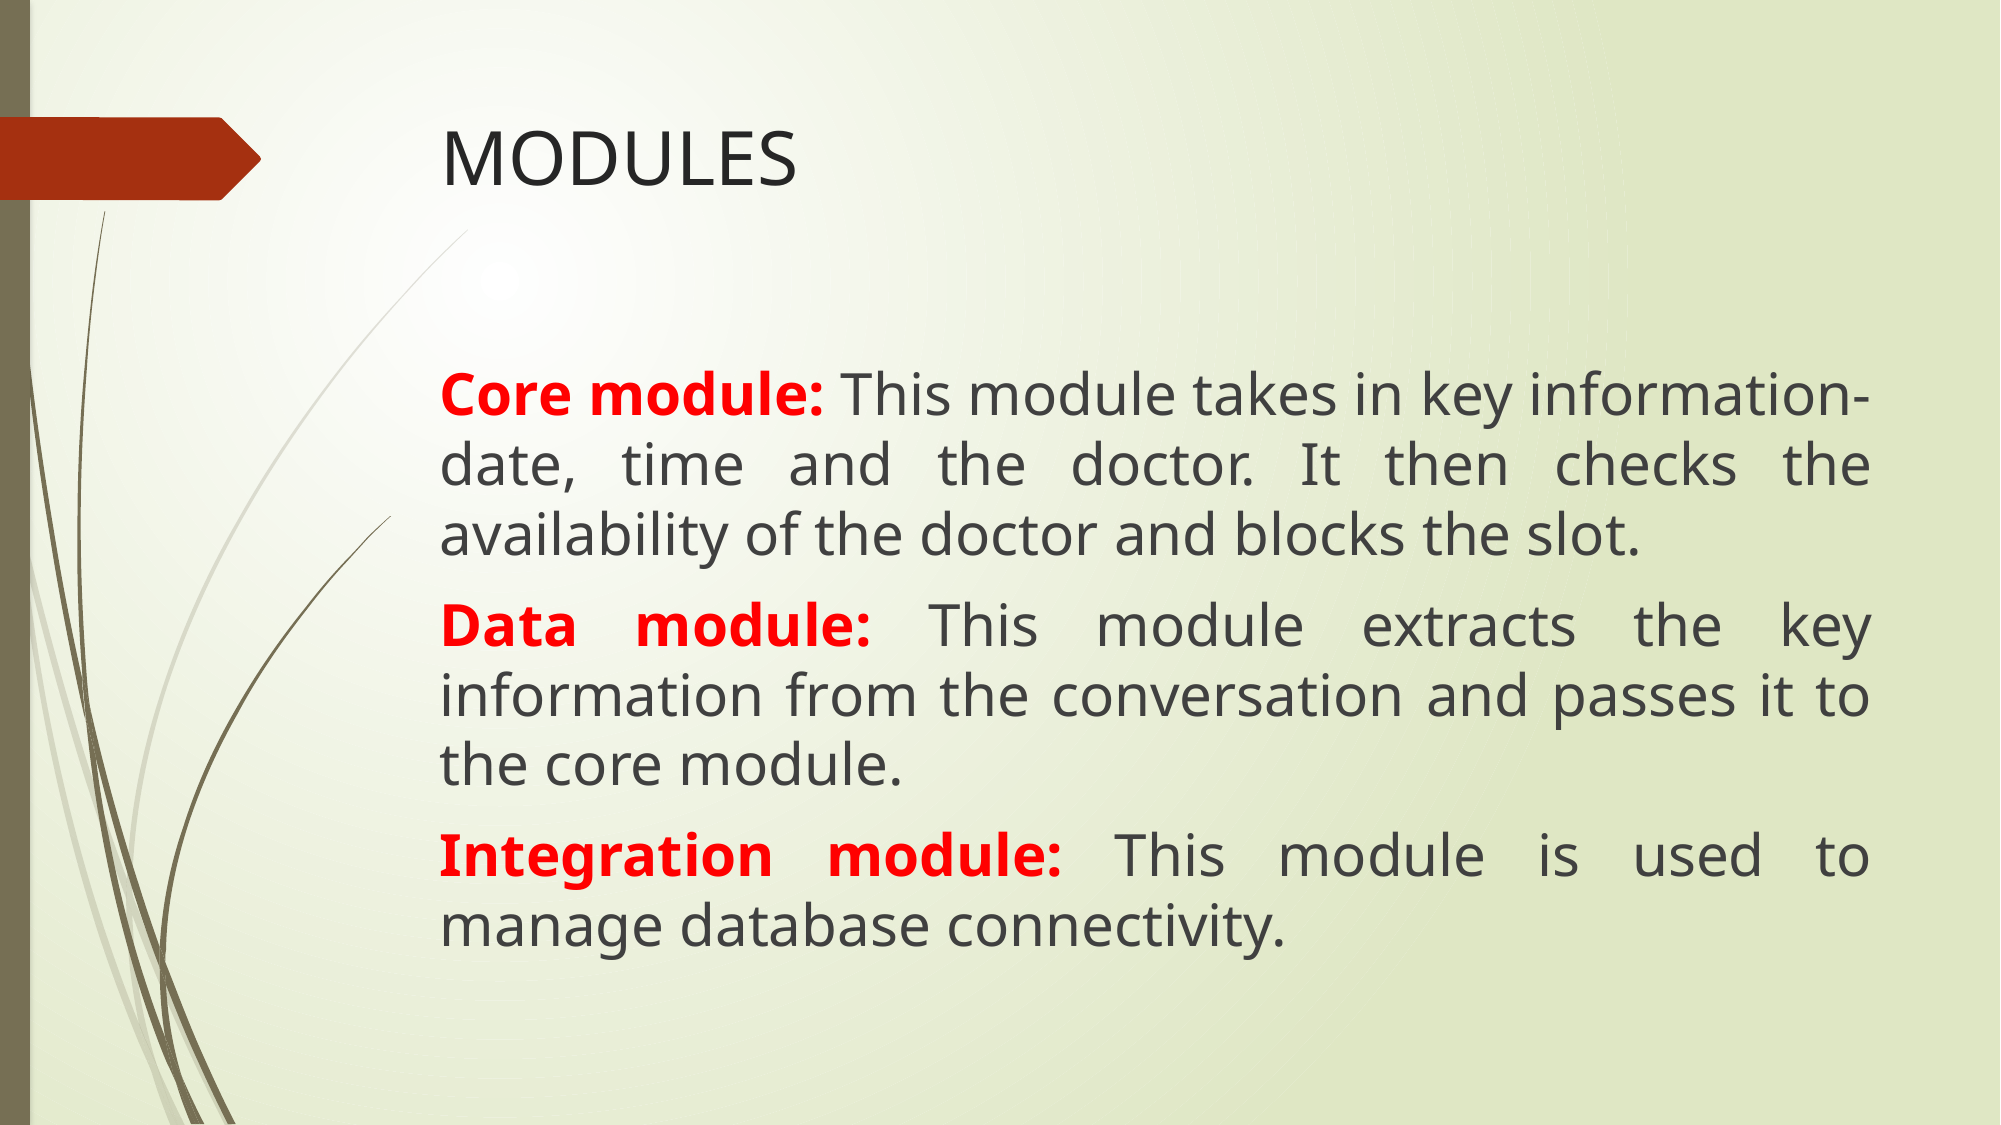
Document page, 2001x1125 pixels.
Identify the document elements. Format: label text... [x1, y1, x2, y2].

title MODULES [425, 102, 1888, 313]
list Core module: This module takes in key information- date, time and the doctor. It then checks the availability of the doctor and blocks the slot. Data module: This module extracts the key information from the conversation and passes it to the core module. Integration module: This module is used to manage database connectivity. [424, 350, 1888, 970]
